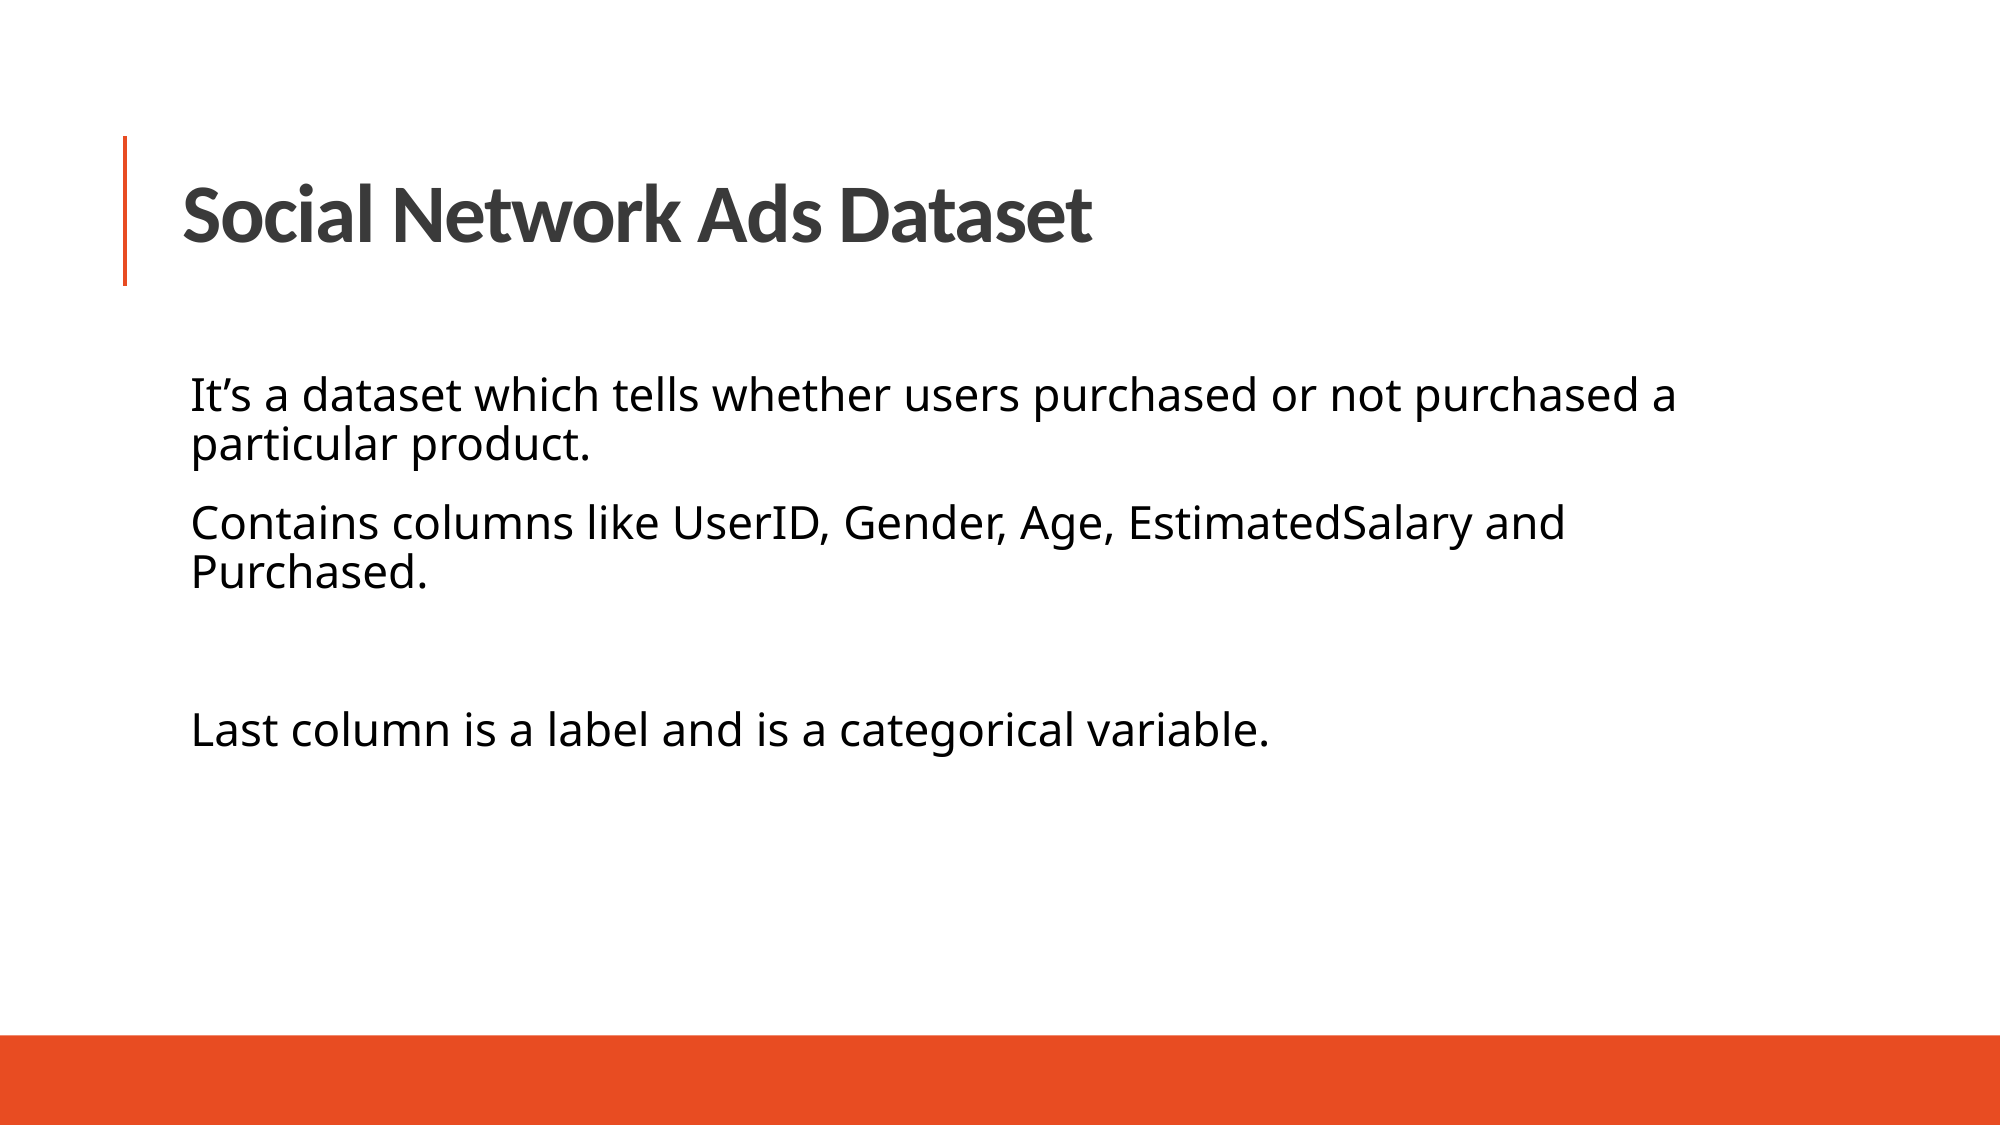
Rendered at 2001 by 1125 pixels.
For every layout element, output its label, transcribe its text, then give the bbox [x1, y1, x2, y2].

list It’s a dataset which tells whether users purchased or not purchased a particular product. Contains columns like UserID, Gender, Age, EstimatedSalary and Purchased. Last column is a label and is a categorical variable. [167, 364, 1763, 1015]
title Social Network Ads Dataset [168, 96, 1763, 342]
